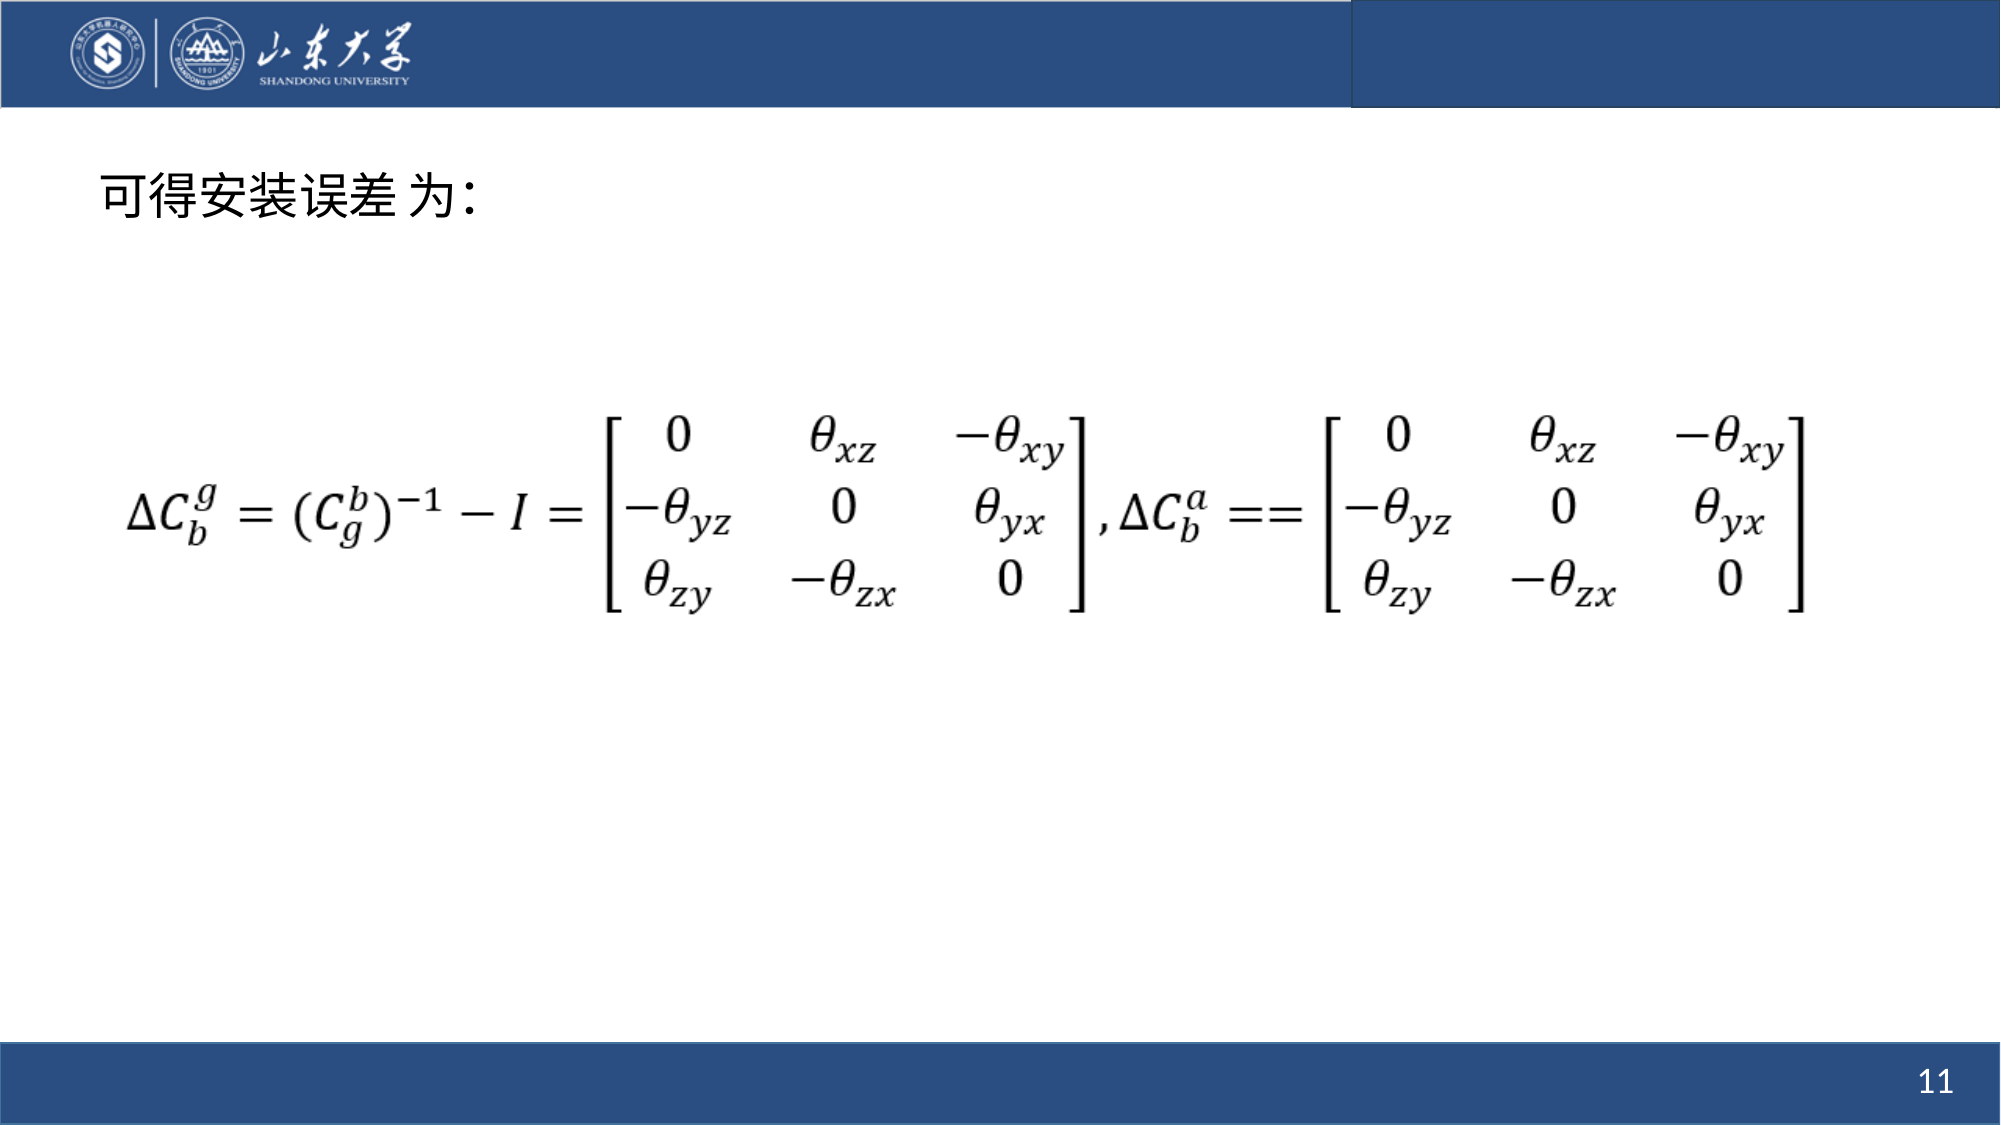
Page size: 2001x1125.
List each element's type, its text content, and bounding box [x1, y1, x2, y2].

picture [0, 0, 2000, 109]
picture [84, 389, 1869, 638]
slide_number 11 [1901, 1049, 1977, 1109]
text_box [1351, 0, 2000, 108]
